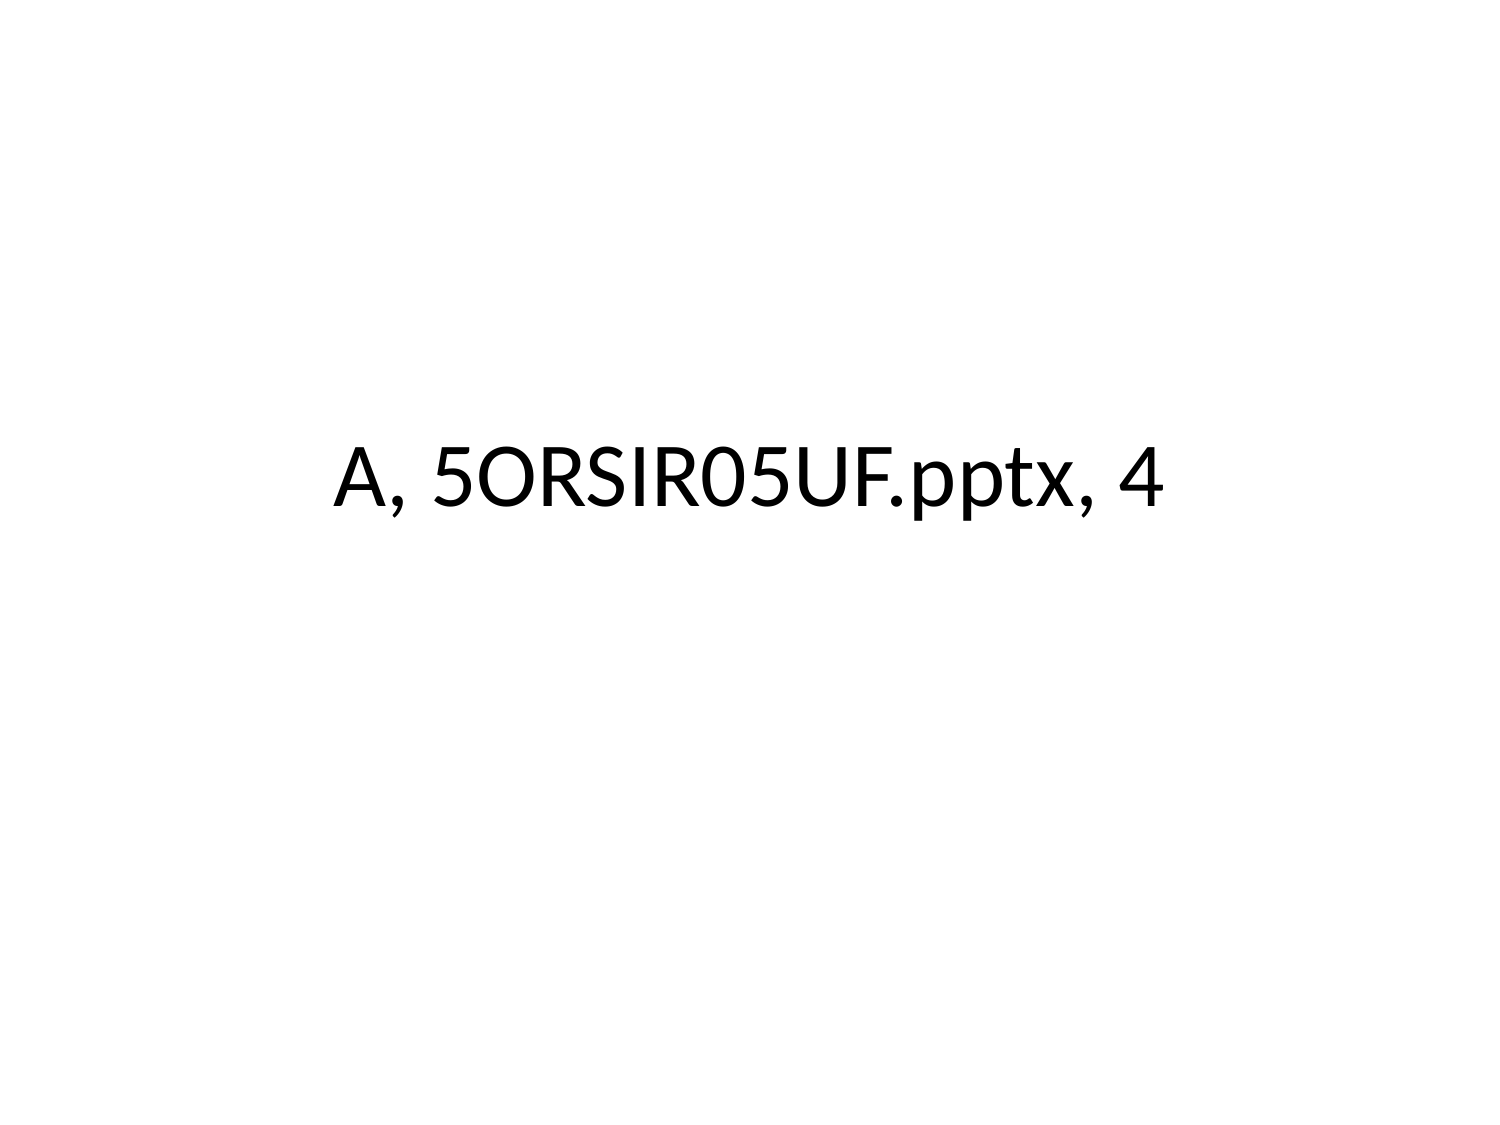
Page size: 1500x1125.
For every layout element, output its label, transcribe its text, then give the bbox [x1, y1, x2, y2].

title A, 5ORSIR05UF.pptx, 4 [112, 349, 1388, 591]
